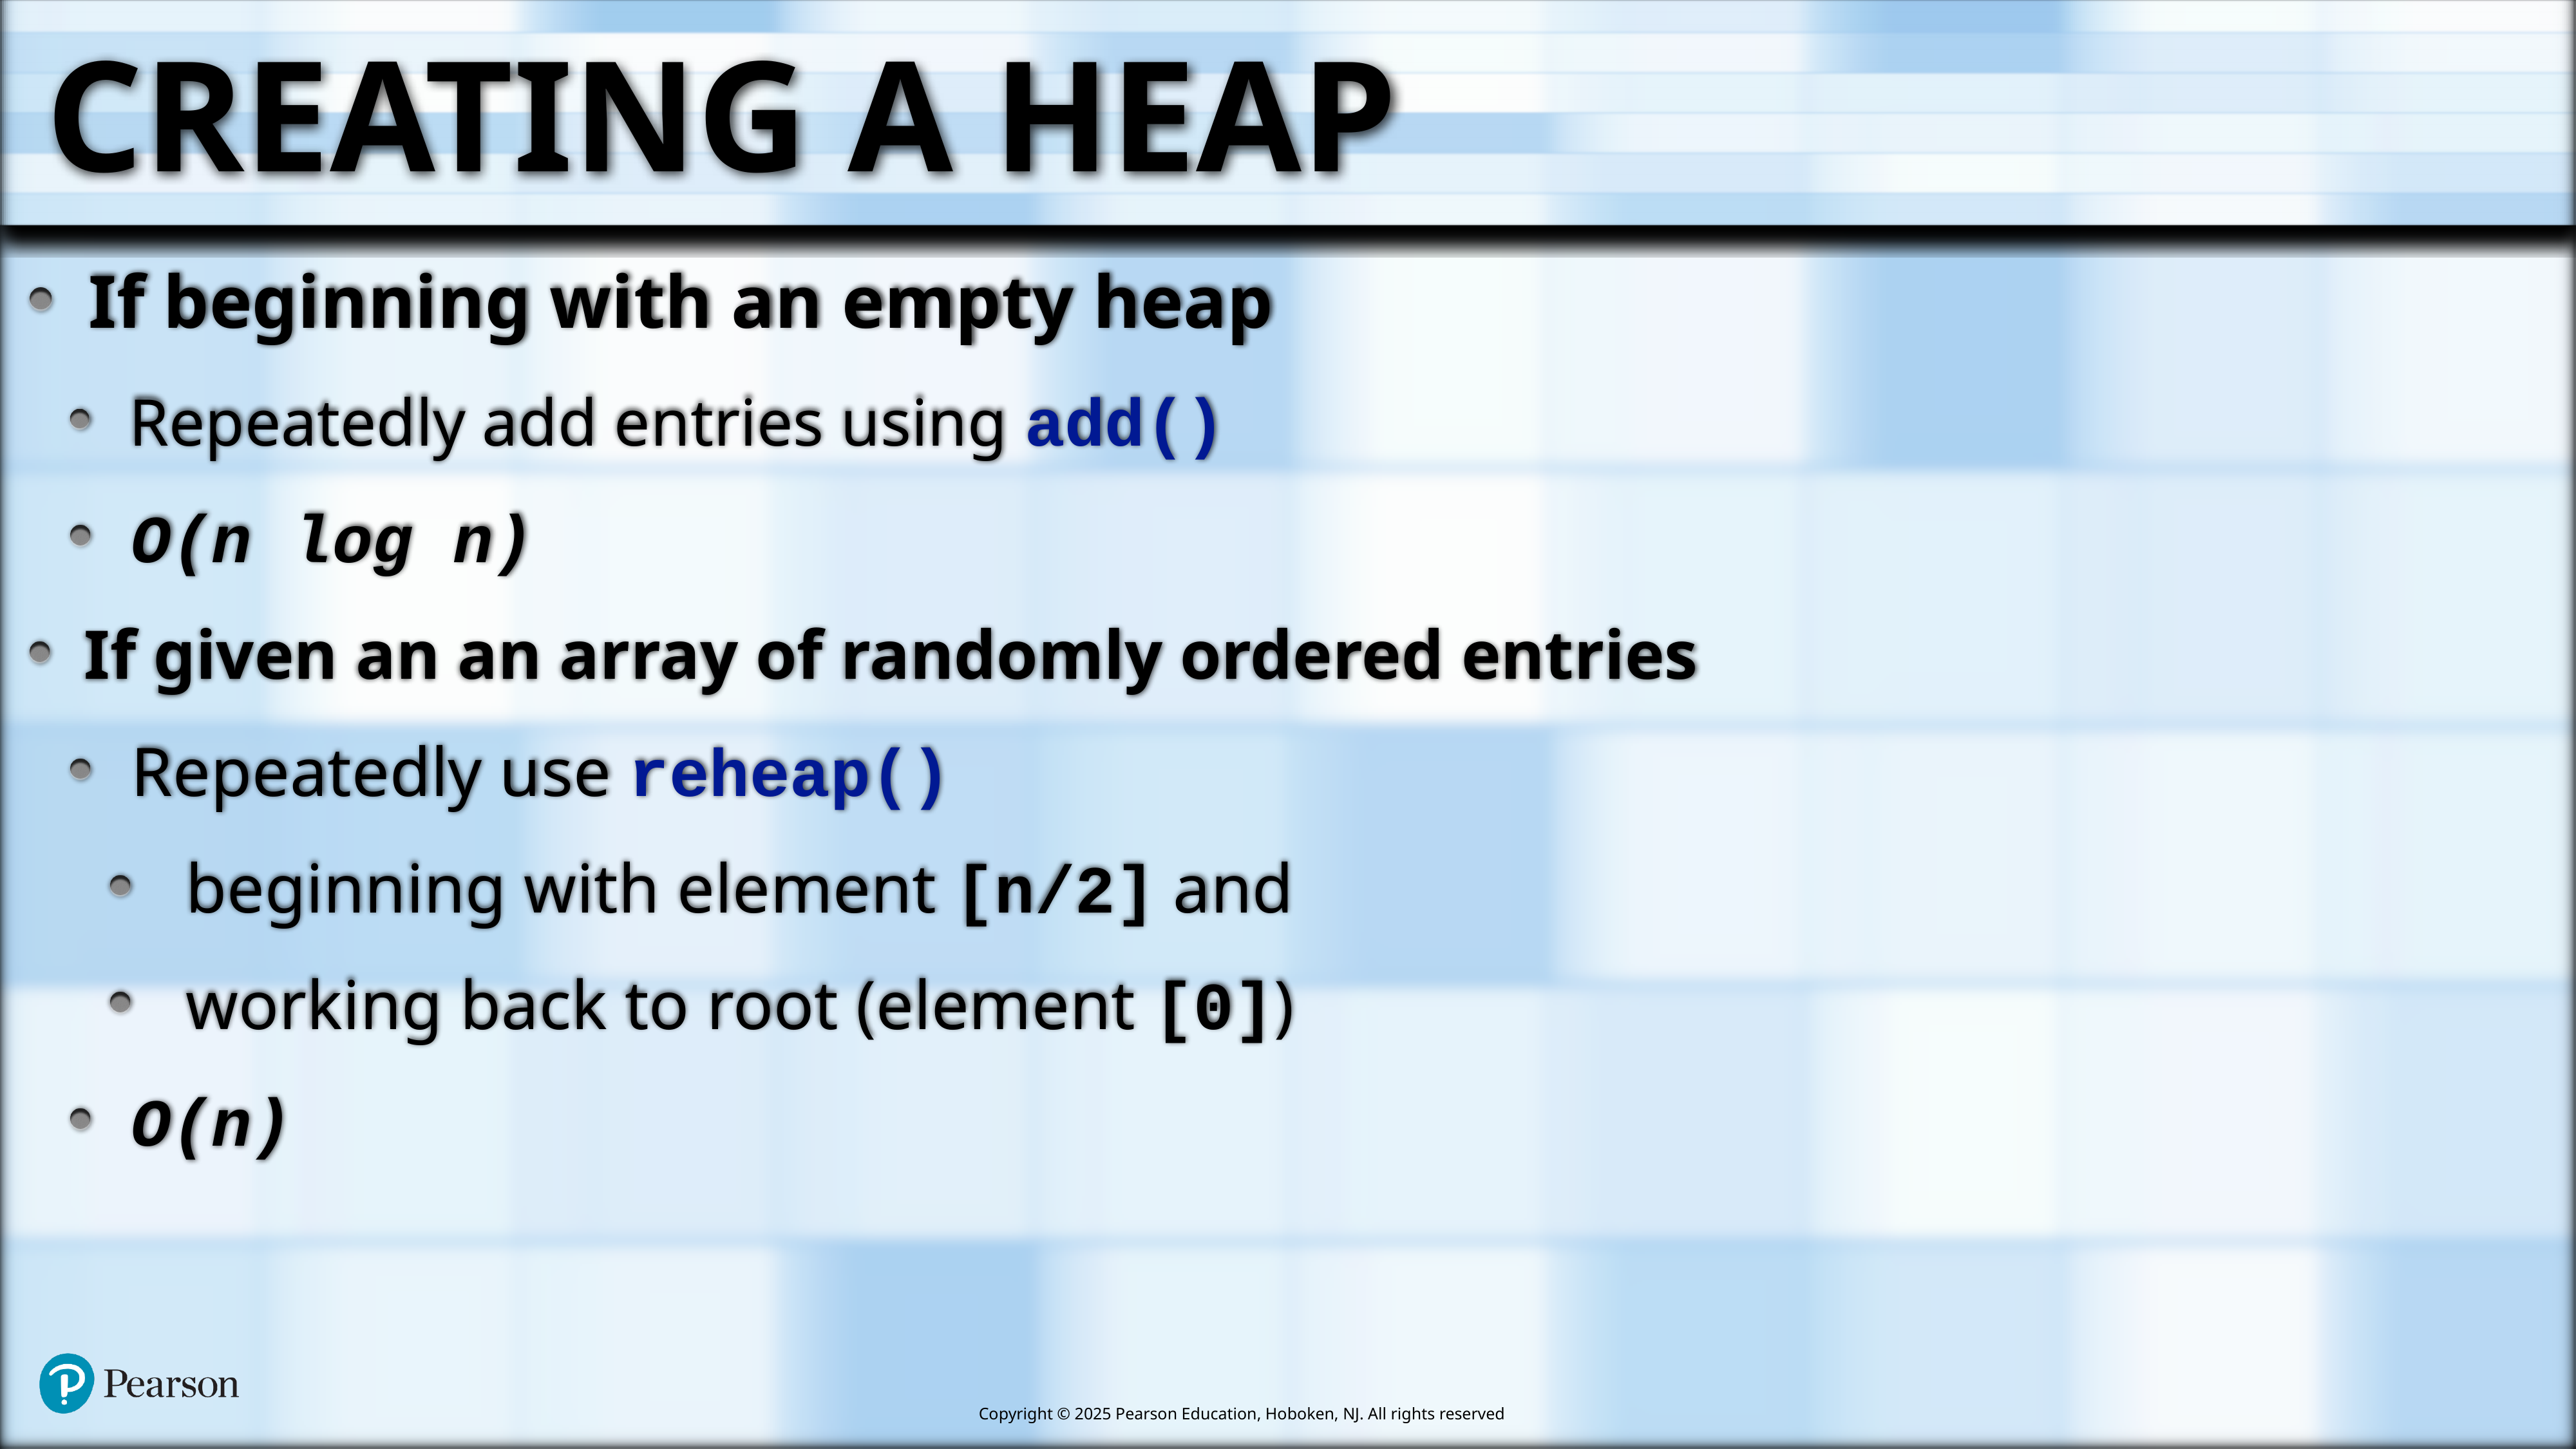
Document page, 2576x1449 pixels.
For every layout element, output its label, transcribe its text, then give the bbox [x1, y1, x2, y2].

picture [0, 0, 2576, 1449]
list If beginning with an empty heap Repeatedly add entries using add() O(n log n) If given an an array of randomly ordered entries Repeatedly use reheap() beginning with element [n/2] and working back to root (element [0]) O(n) [19, 247, 1738, 1444]
title Creating a Heap [37, 0, 2359, 222]
